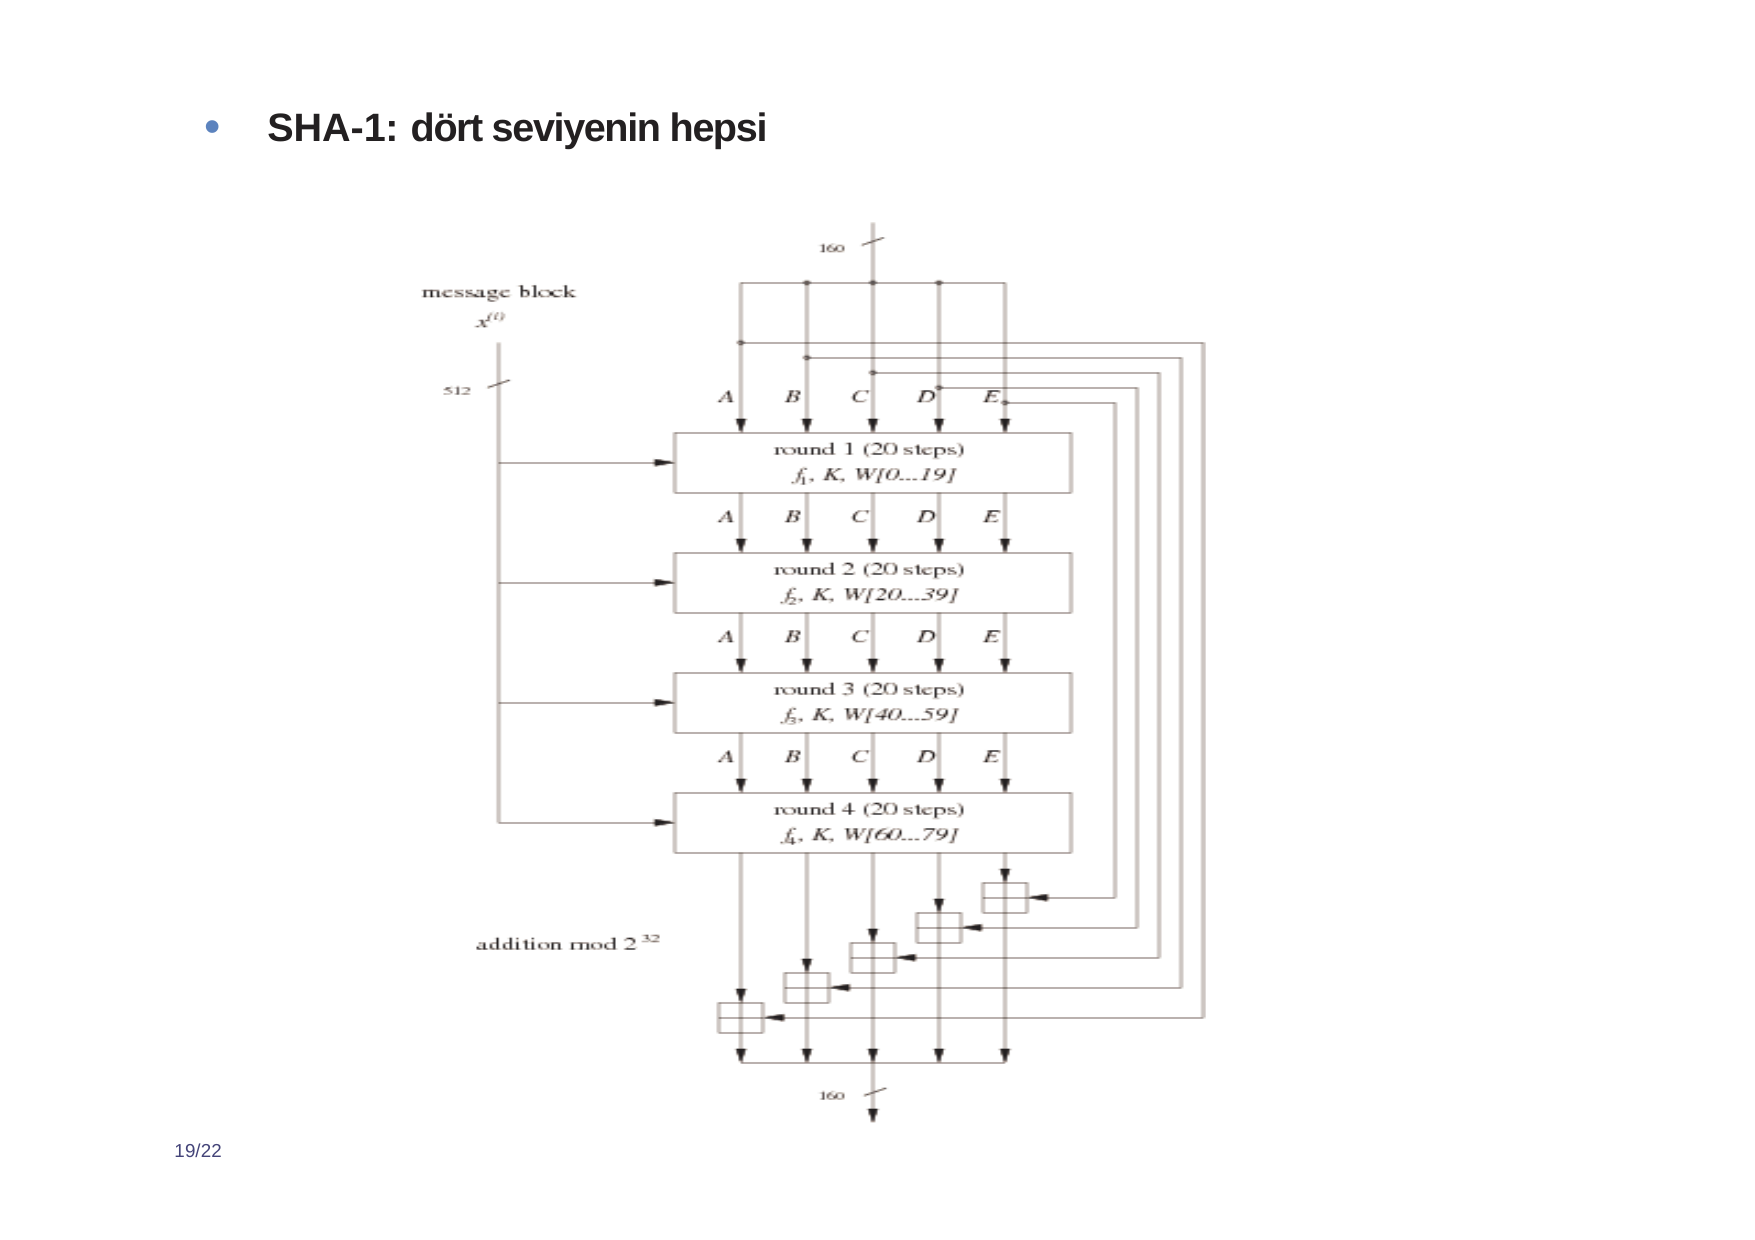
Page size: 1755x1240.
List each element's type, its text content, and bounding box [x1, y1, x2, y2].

text_box [420, 221, 1206, 1124]
slide_number 19/22 [170, 1139, 224, 1164]
text_box SHA-1: dört seviyenin hepsi [202, 102, 790, 161]
